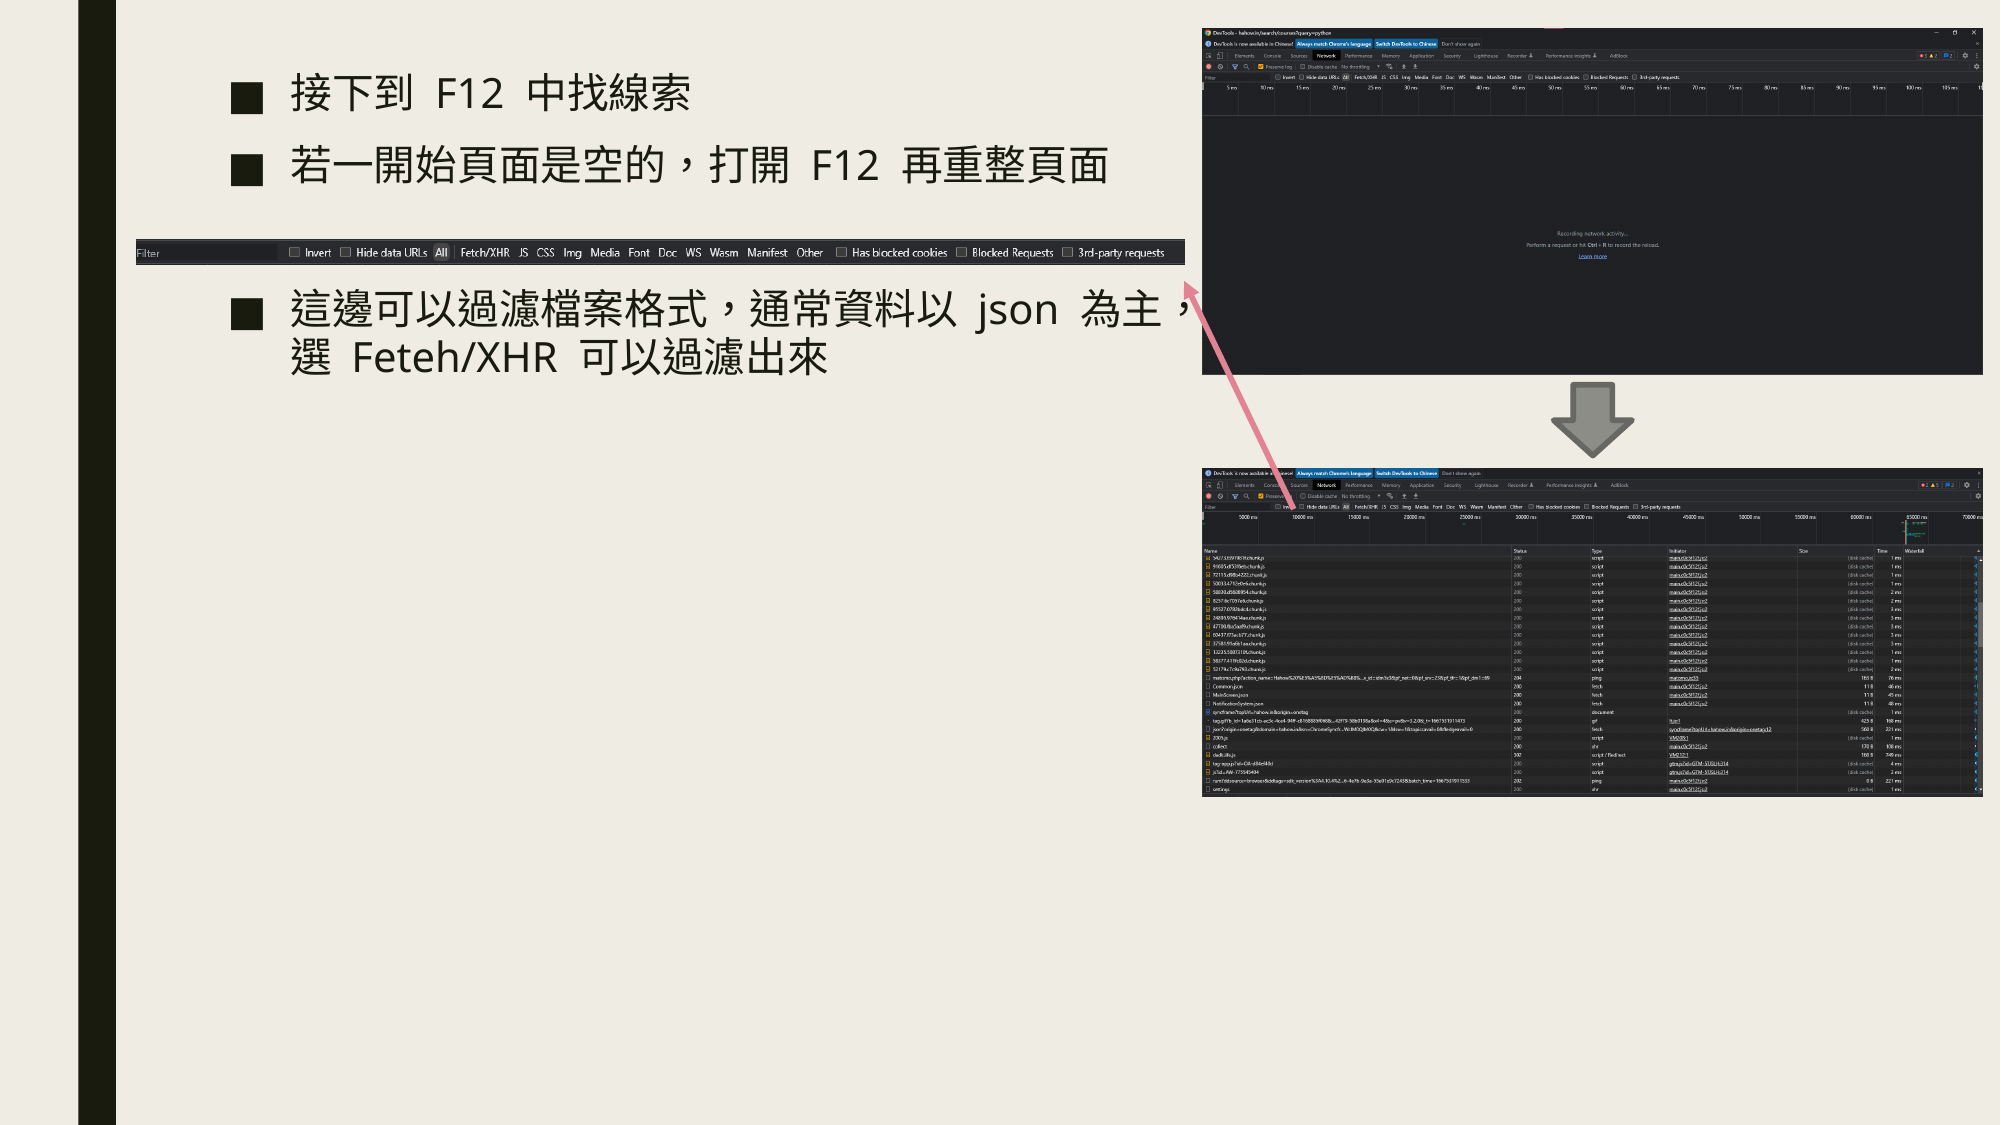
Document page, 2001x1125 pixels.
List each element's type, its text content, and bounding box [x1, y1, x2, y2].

text_box [1550, 381, 1635, 459]
list 接下到 F12 中找線索 若一開始頁面是空的，打開 F12 再重整頁面 這邊可以過濾檔案格式，通常資料以 json 為主，選 Feteh/XHR 可以過濾出來 [212, 265, 1185, 1059]
picture [1202, 28, 1983, 375]
picture [1202, 468, 1983, 797]
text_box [1184, 280, 1294, 510]
list 接下到 F12 中找線索 若一開始頁面是空的，打開 F12 再重整頁面 這邊可以過濾檔案格式，通常資料以 json 為主，選 Feteh/XHR 可以過濾出來 [212, 63, 1185, 239]
picture [136, 239, 1185, 265]
